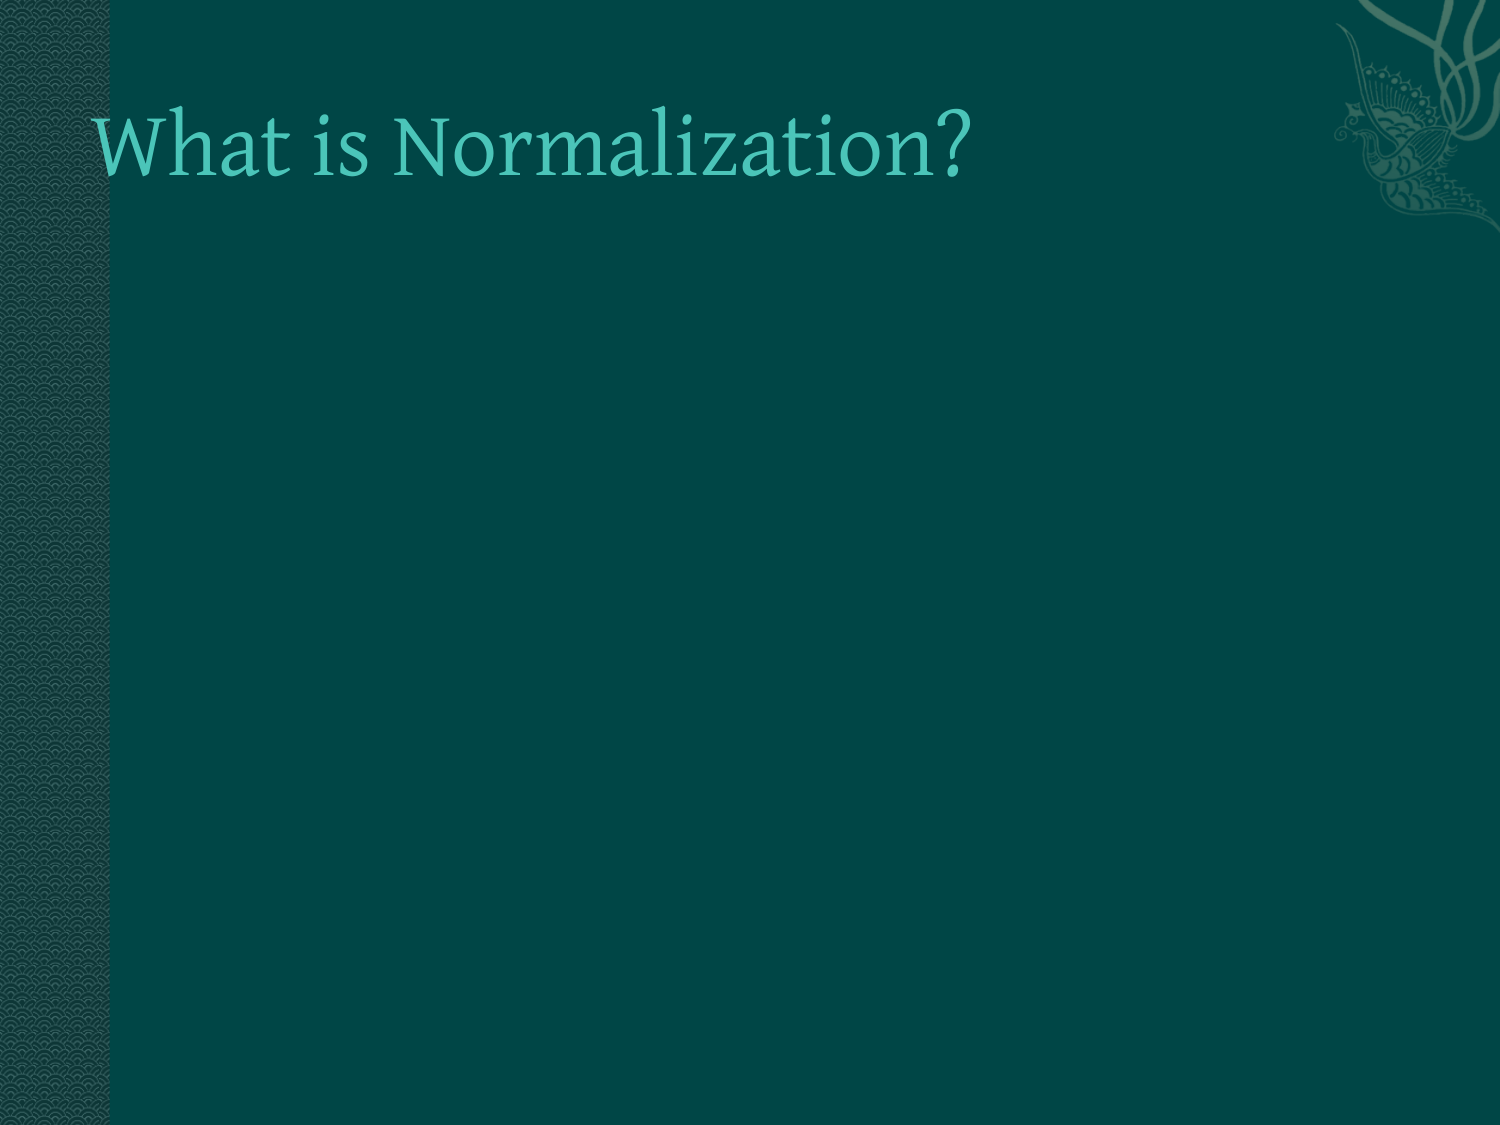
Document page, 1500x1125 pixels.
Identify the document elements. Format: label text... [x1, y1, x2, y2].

picture [1334, 0, 1500, 235]
picture [0, 0, 110, 1125]
title What is Normalization? [75, 45, 1351, 233]
